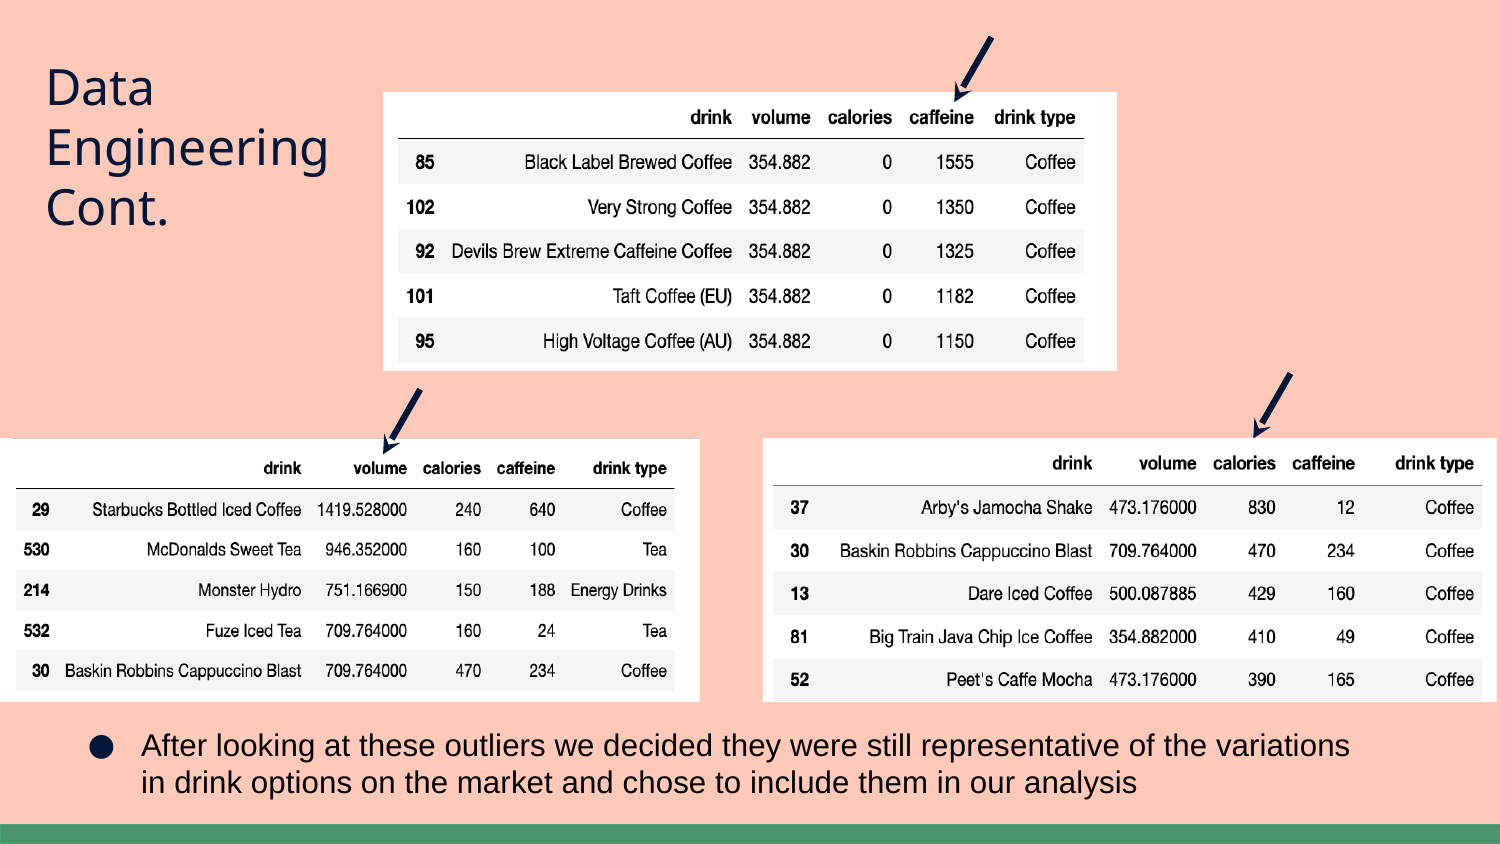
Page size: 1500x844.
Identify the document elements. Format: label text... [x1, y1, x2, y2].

picture [0, 438, 700, 702]
list After looking at these outliers we decided they were still representative of the variations in drink options on the market and chose to include them in our analysis [51, 710, 1389, 816]
picture [382, 92, 1118, 371]
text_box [382, 389, 421, 455]
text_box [954, 36, 992, 103]
picture [762, 438, 1497, 702]
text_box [1253, 373, 1291, 439]
text_box [0, 824, 1500, 844]
text_box Data Engineering Cont. [30, 40, 383, 355]
